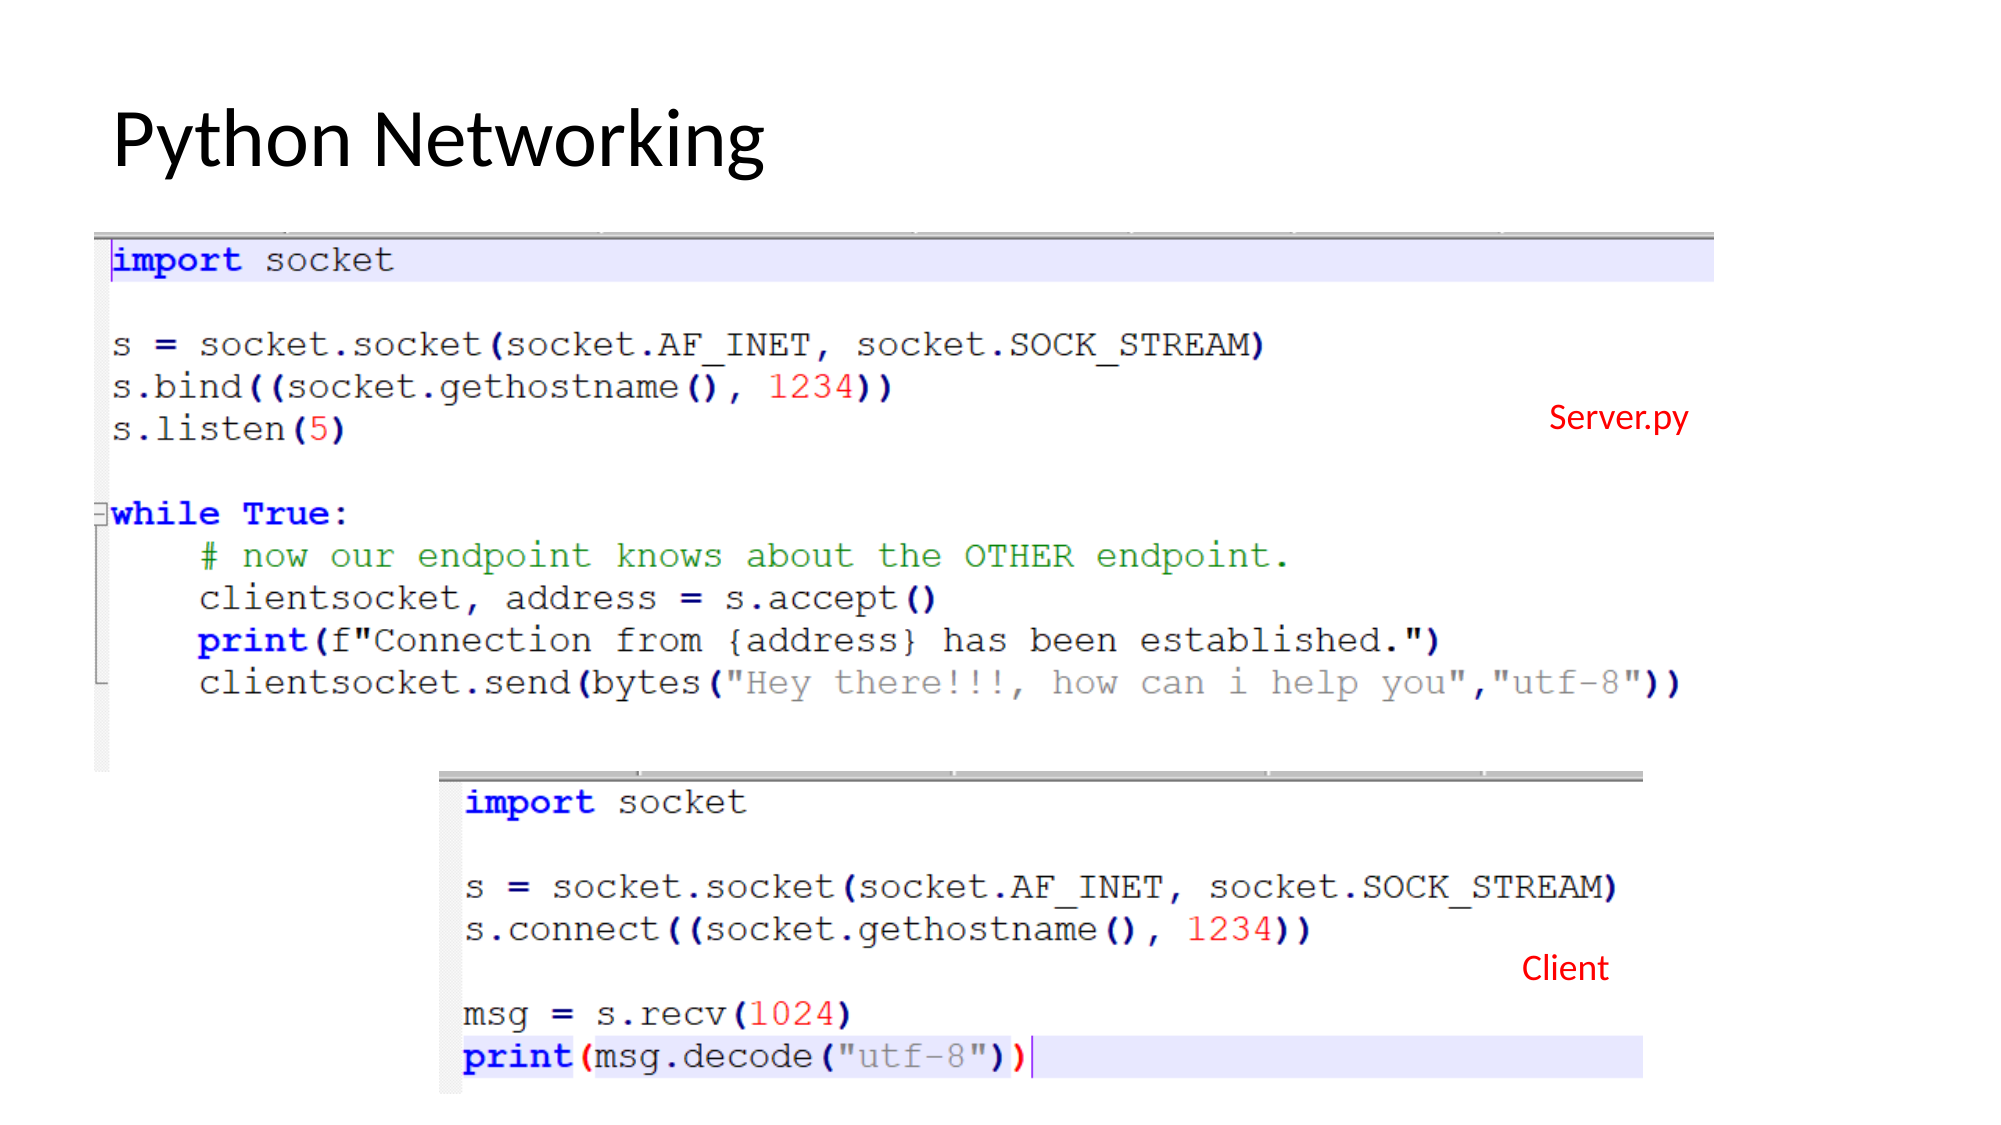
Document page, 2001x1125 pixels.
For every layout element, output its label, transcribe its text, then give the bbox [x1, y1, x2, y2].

text_box Python Networking [97, 76, 782, 191]
picture [94, 232, 1714, 1094]
